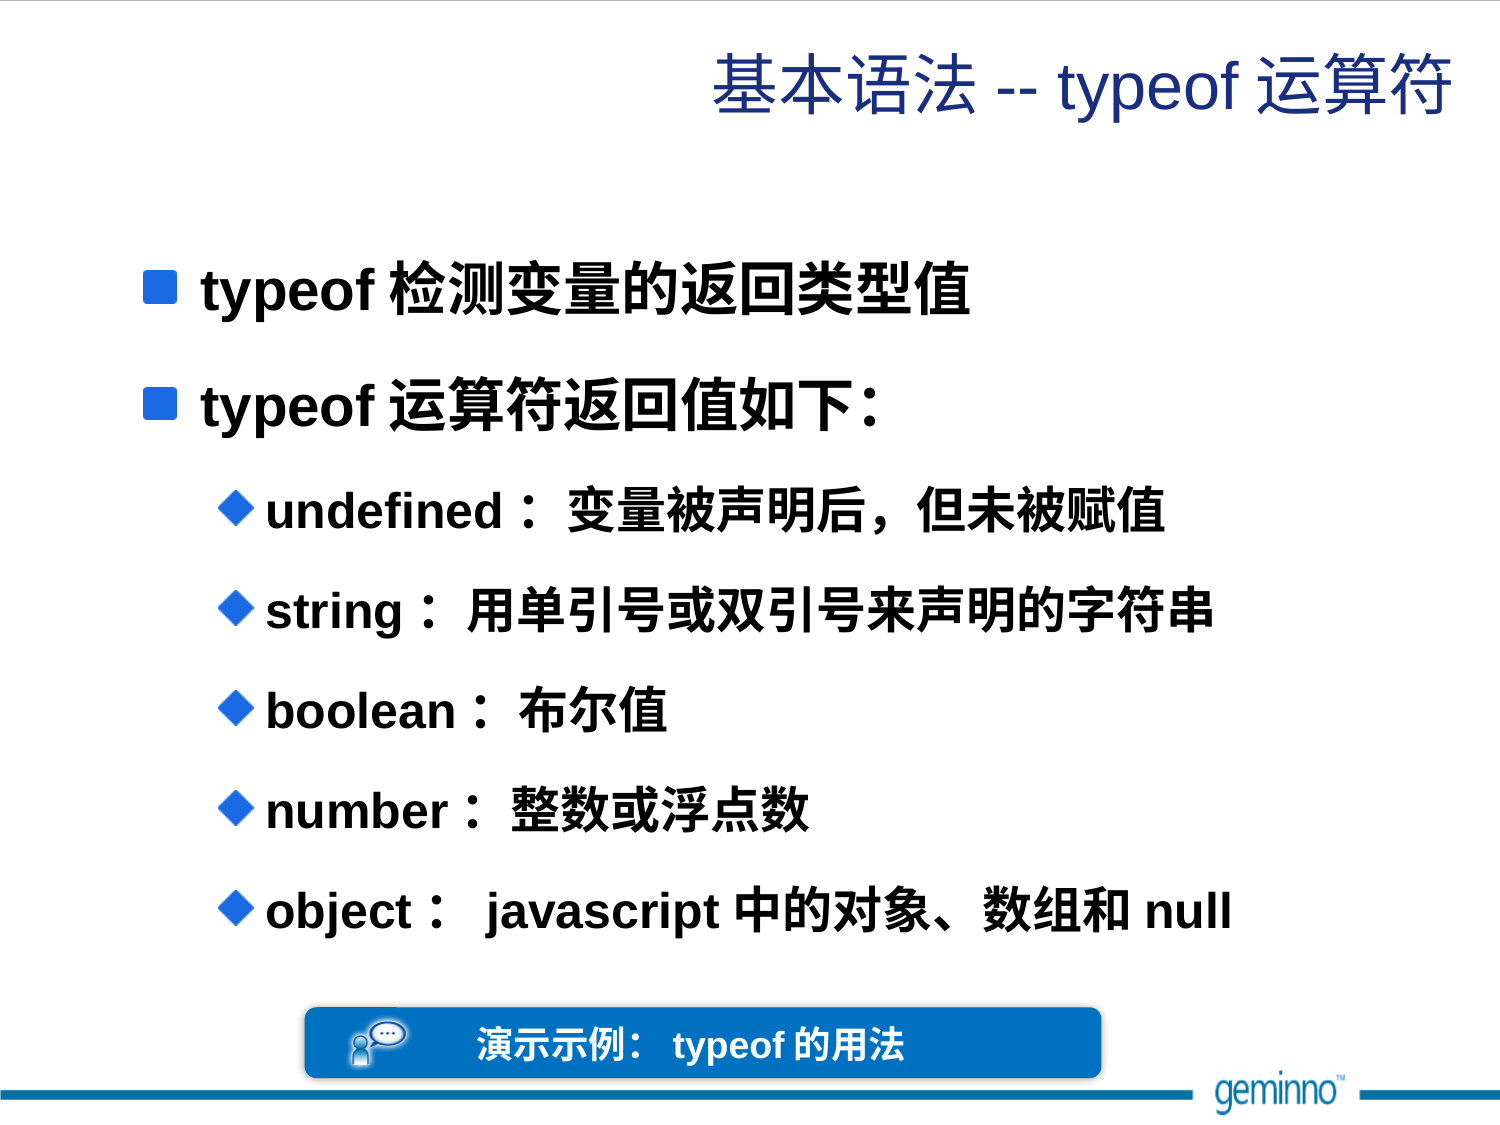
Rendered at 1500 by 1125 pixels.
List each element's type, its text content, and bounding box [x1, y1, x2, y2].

title 基本语法-- typeof运算符 [120, 34, 1471, 183]
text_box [304, 1007, 1102, 1079]
picture [0, 0, 1500, 1125]
list typeof检测变量的返回类型值 typeof运算符返回值如下： undefined：变量被声明后，但未被赋值 string：用单引号或双引号来声明的字符串 boolean：布尔值 number：整数或浮点数 object：javascript中的对象、数组和null [128, 209, 1383, 1032]
